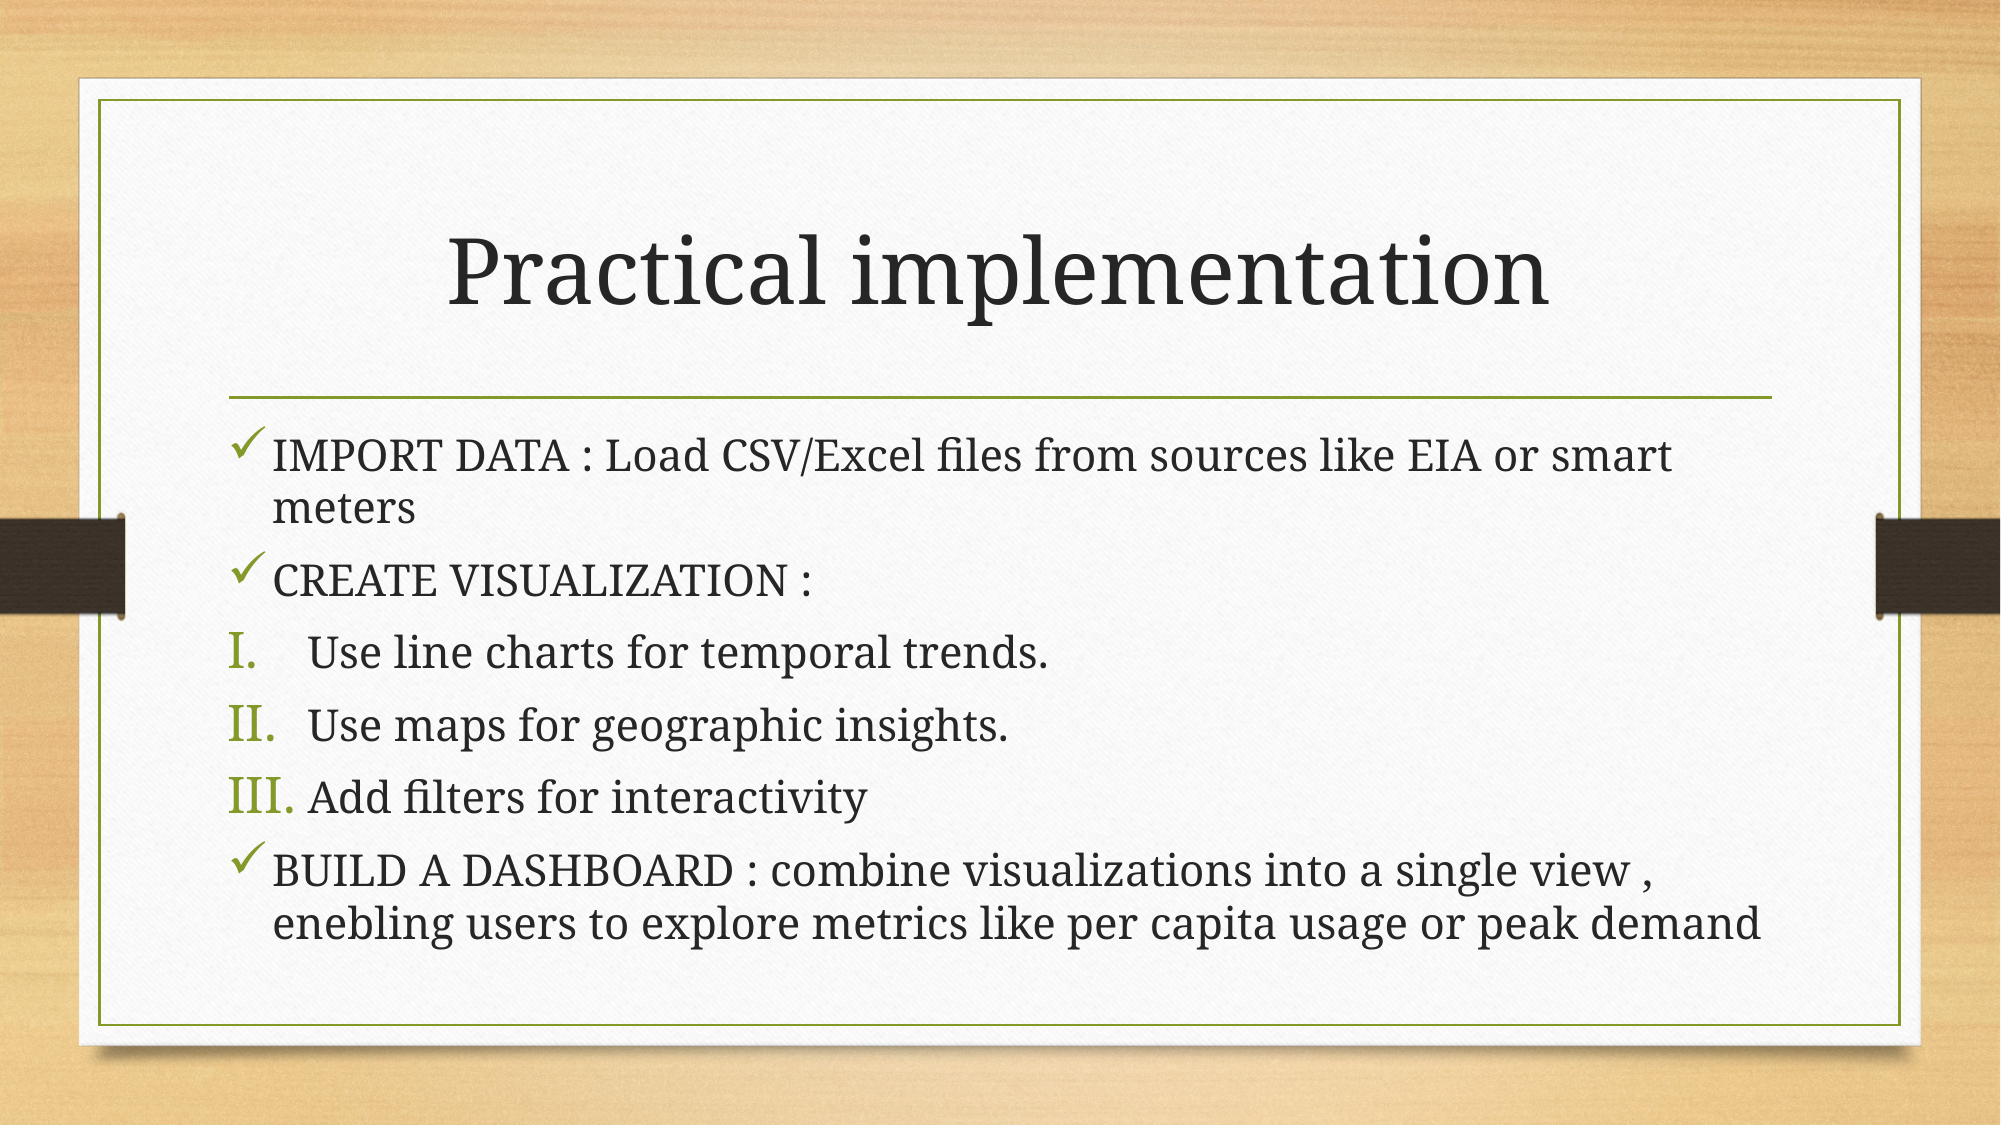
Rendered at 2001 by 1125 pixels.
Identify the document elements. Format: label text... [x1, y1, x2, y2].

list IMPORT DATA : Load CSV/Excel files from sources like EIA or smart meters CREATE VISUALIZATION : Use line charts for temporal trends. Use maps for geographic insights. Add filters for interactivity BUILD A DASHBOARD : combine visualizations into a single view , enebling users to explore metrics like per capita usage or peak demand [212, 419, 1788, 964]
title Practical implementation [212, 161, 1788, 375]
picture [0, 0, 2001, 1125]
